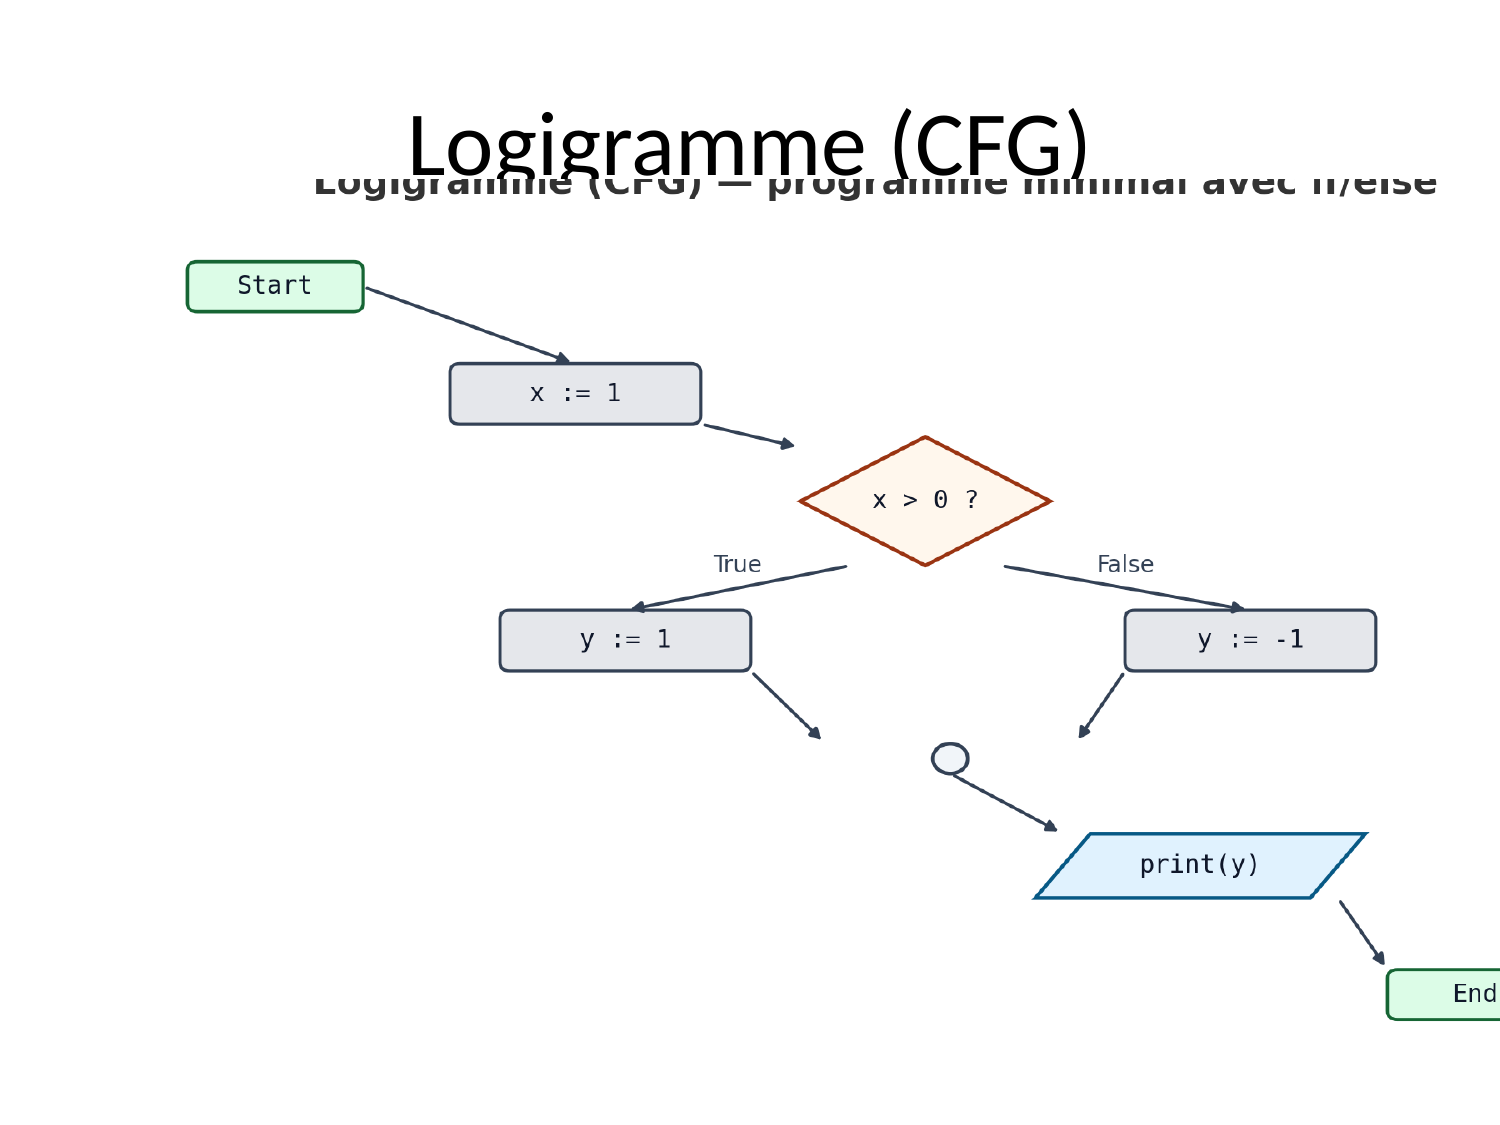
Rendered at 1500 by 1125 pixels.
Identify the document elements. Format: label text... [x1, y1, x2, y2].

picture [74, 179, 1500, 1081]
title Logigramme (CFG) [75, 45, 1425, 179]
